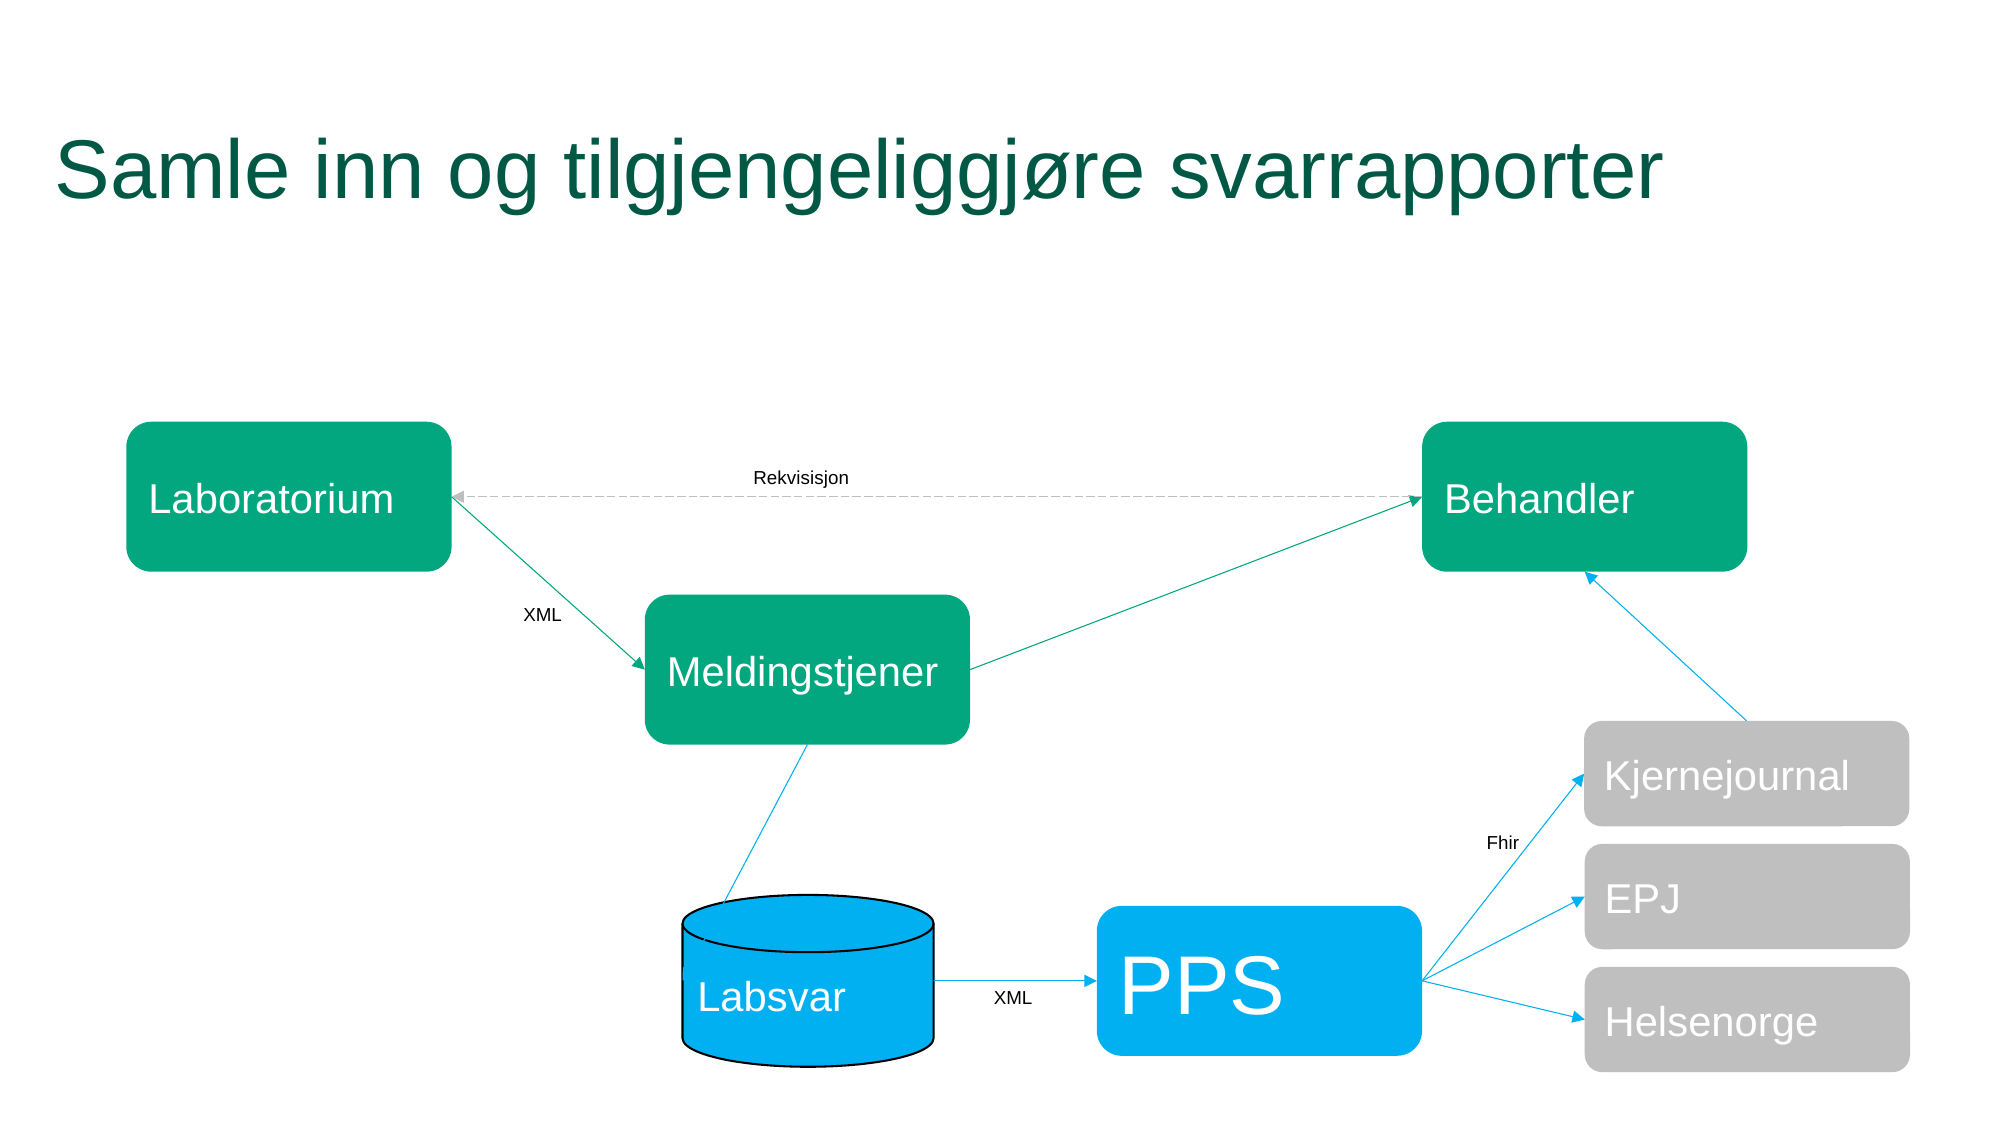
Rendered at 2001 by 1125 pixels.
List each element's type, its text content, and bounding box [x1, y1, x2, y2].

text_box Labsvar [681, 893, 935, 1068]
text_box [1422, 981, 1585, 1020]
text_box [1584, 571, 1747, 721]
text_box Meldingstjener [643, 593, 972, 746]
text_box Laboratorium [125, 420, 453, 573]
text_box XML [979, 981, 1048, 1016]
text_box Behandler [1421, 420, 1749, 573]
text_box Helsenorge [1583, 965, 1912, 1074]
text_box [451, 497, 645, 670]
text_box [1422, 773, 1585, 981]
title Samle inn og tilgjengeliggjøre svarrapporter [54, 126, 1945, 289]
text_box Rekvisisjon [738, 458, 864, 496]
text_box EPJ [1585, 842, 1912, 951]
text_box PPS [1095, 904, 1424, 1057]
text_box Kjernejournal [1583, 719, 1911, 828]
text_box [970, 497, 1423, 670]
